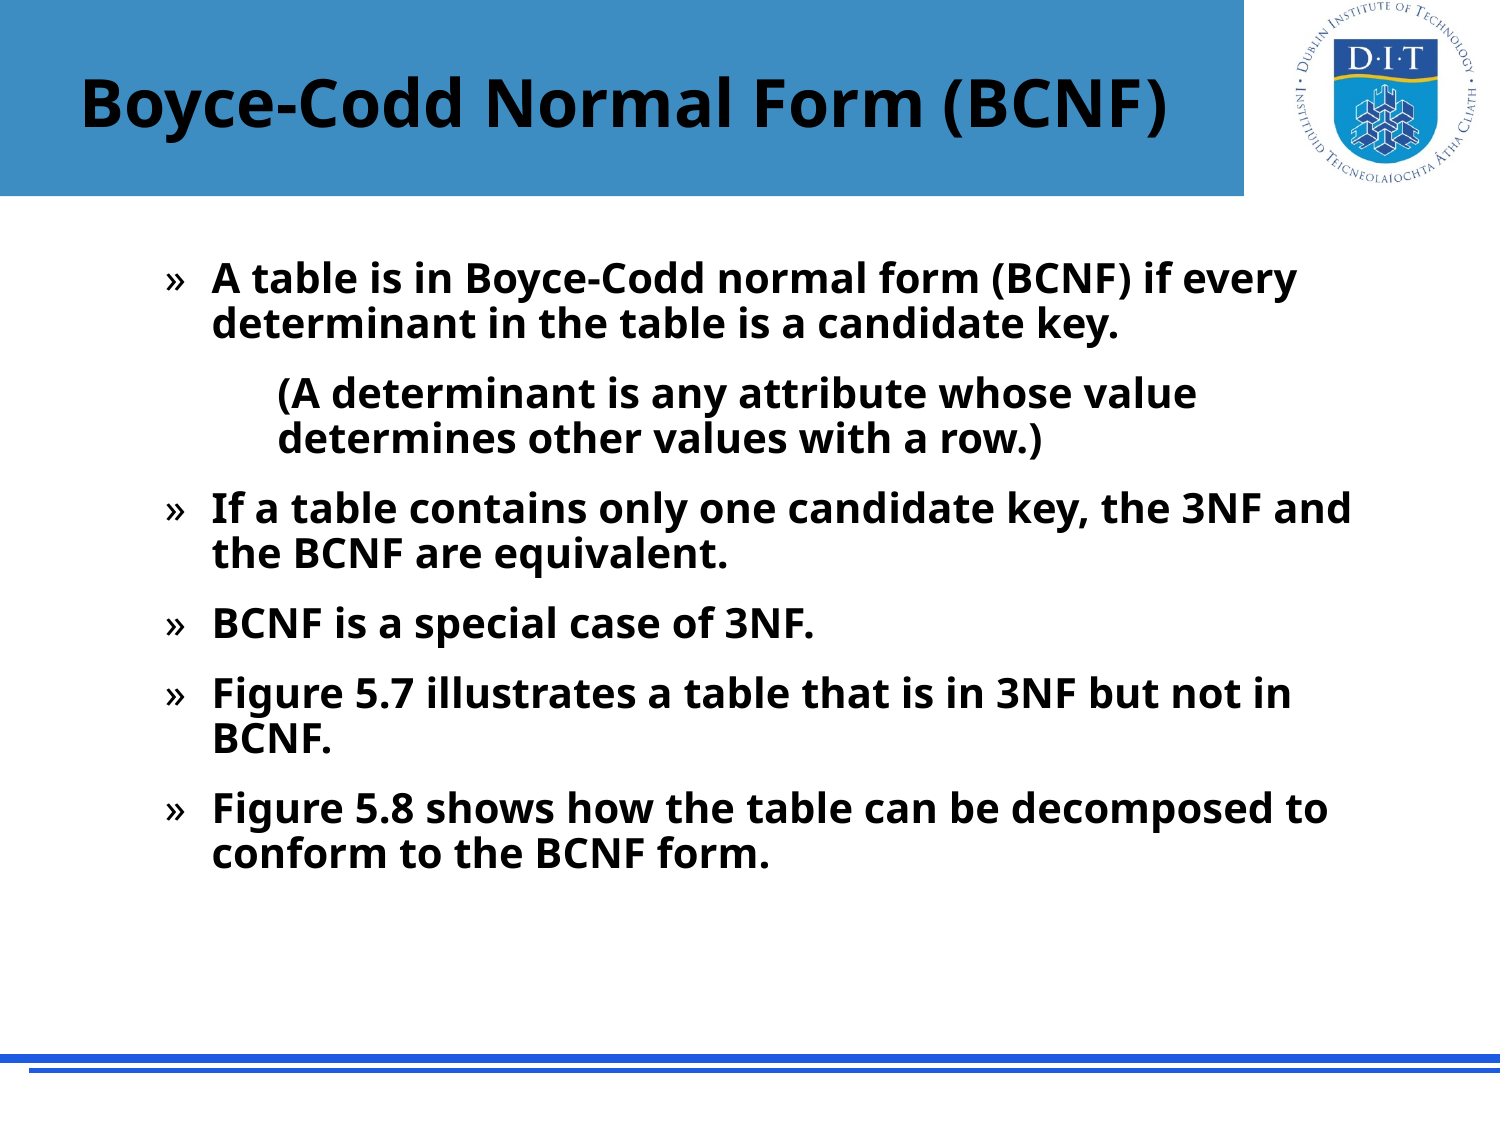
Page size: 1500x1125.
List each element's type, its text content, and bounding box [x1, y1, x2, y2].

list A table is in Boyce-Codd normal form (BCNF) if every determinant in the table is a candidate key. (A determinant is any attribute whose value determines other values with a row.) If a table contains only one candidate key, the 3NF and the BCNF are equivalent. BCNF is a special case of 3NF. Figure 5.7 illustrates a table that is in 3NF but not in BCNF. Figure 5.8 shows how the table can be decomposed to conform to the BCNF form. [74, 249, 1426, 1051]
title Boyce-Codd Normal Form (BCNF) [64, 18, 1223, 182]
picture [1293, 0, 1478, 185]
